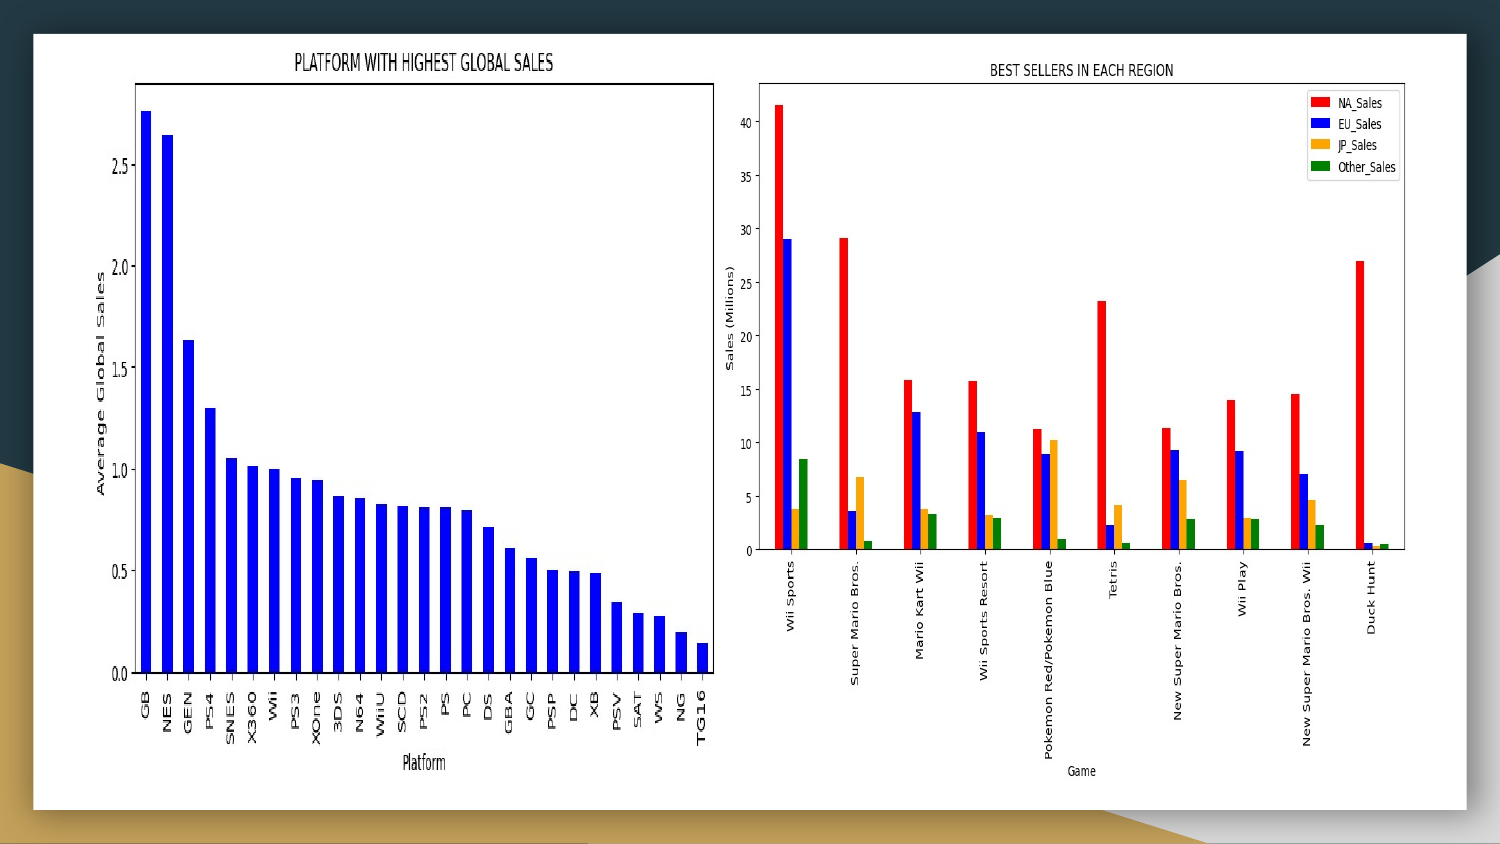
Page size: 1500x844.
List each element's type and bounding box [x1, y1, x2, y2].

picture [88, 38, 1412, 790]
